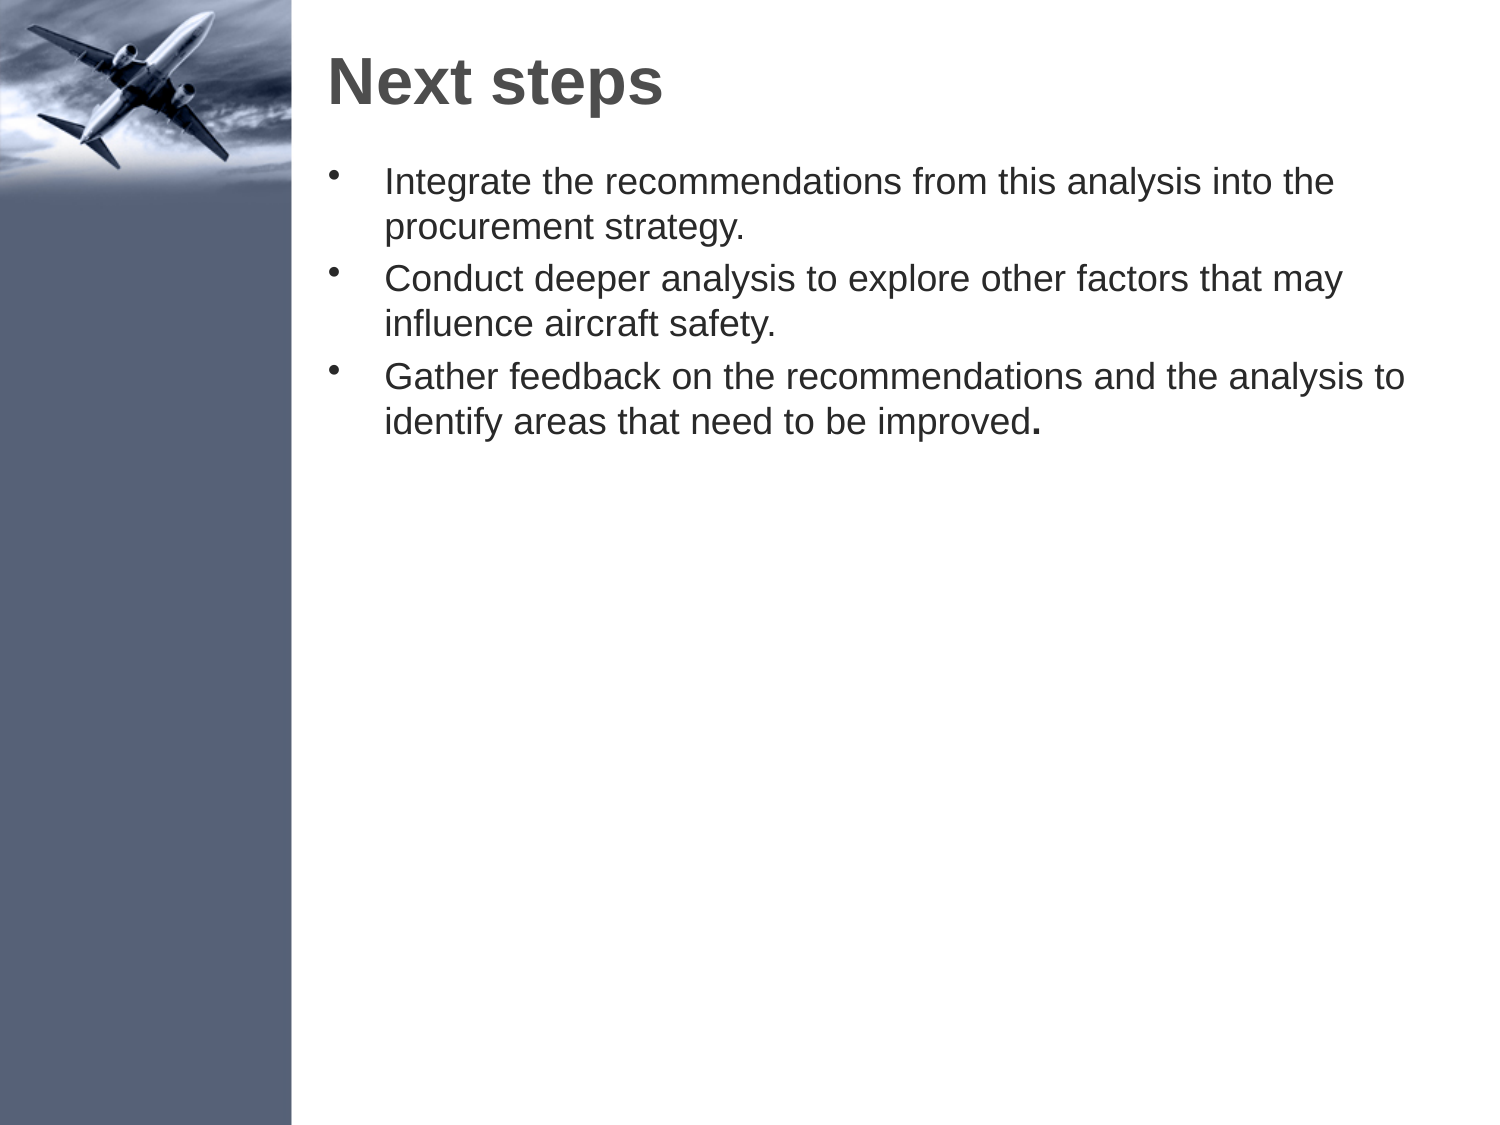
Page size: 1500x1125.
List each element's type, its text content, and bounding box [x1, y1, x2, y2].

picture [0, 0, 1500, 1125]
title Next steps [312, 19, 1471, 138]
list Integrate the recommendations from this analysis into the procurement strategy. Conduct deeper analysis to explore other factors that may influence aircraft safety. Gather feedback on the recommendations and the analysis to identify areas that need to be improved. [312, 149, 1471, 1106]
